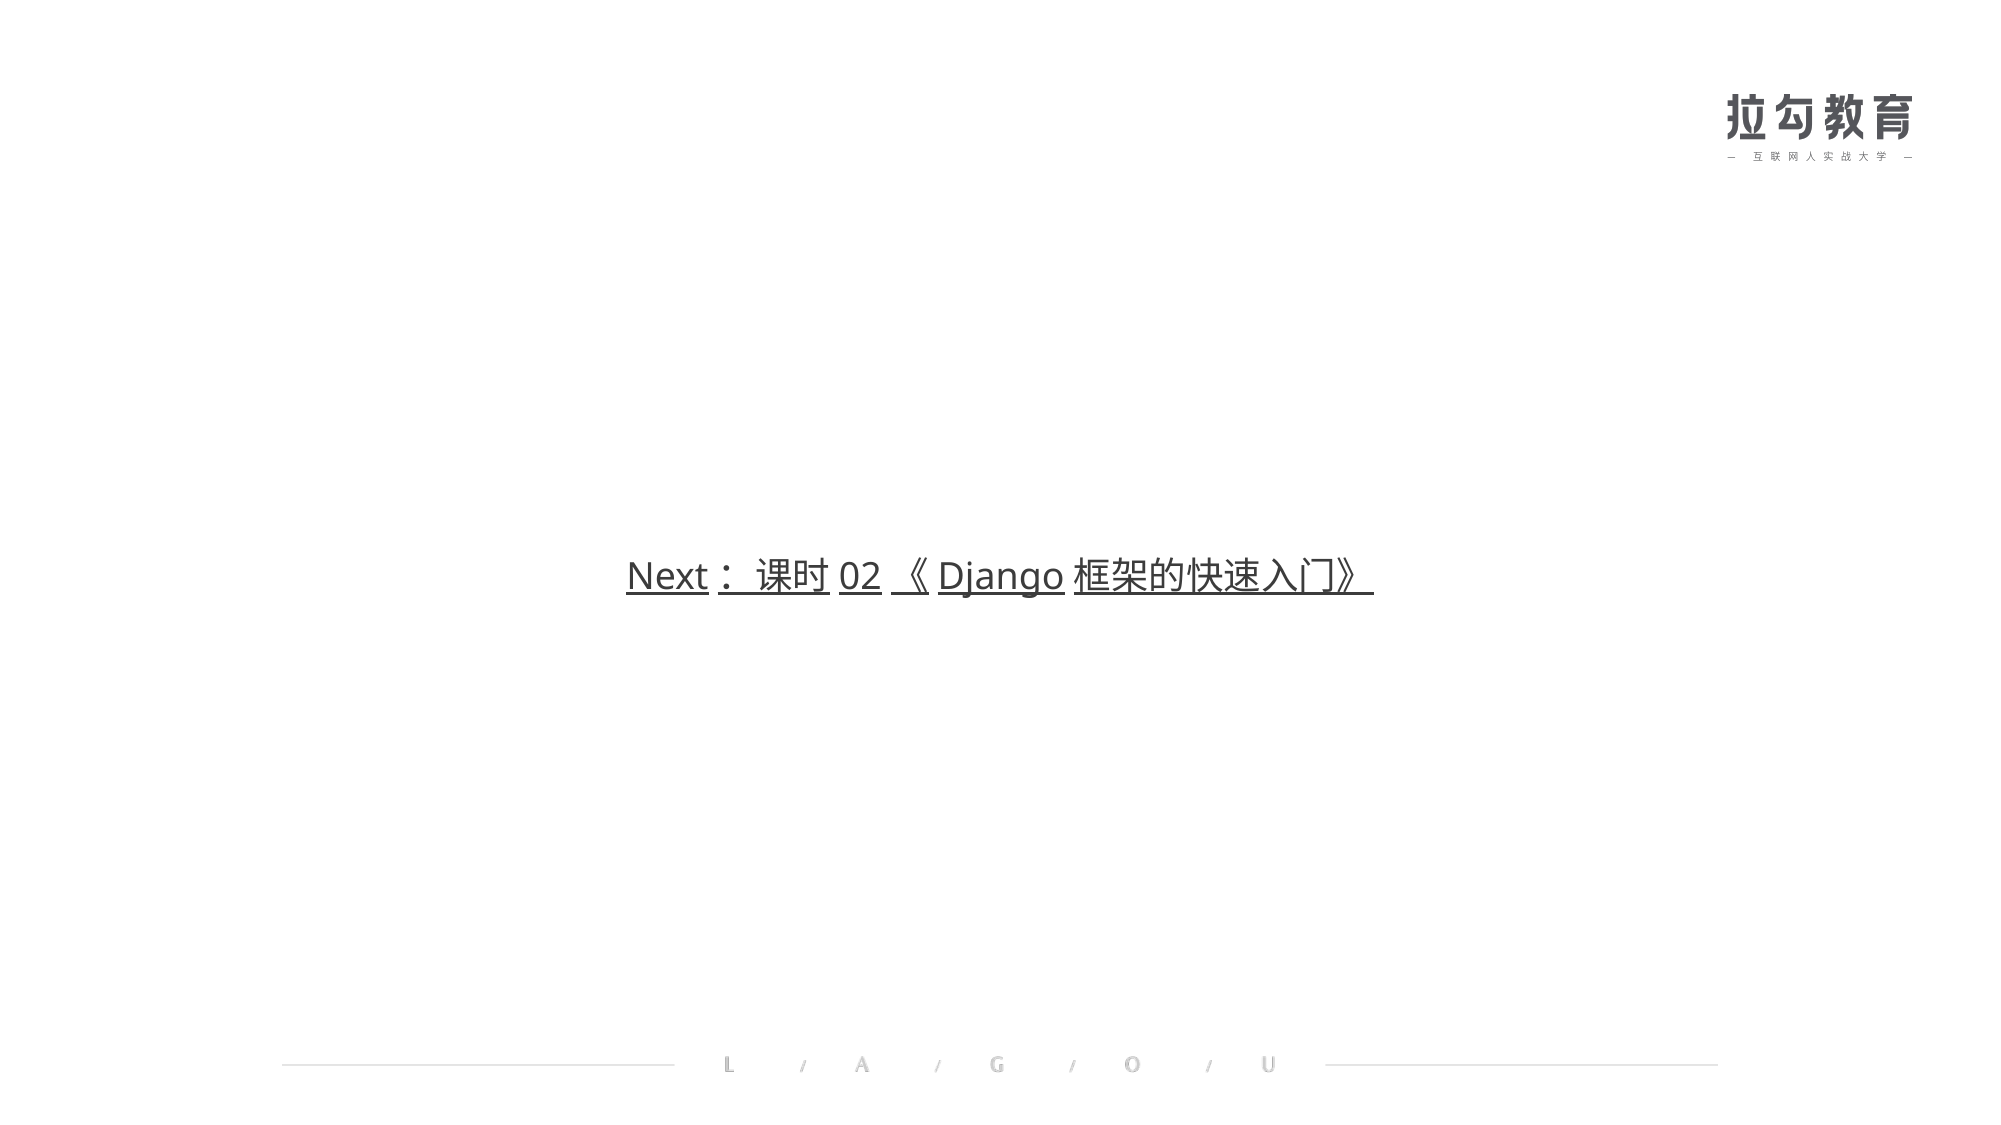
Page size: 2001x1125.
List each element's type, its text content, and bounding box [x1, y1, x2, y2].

picture [282, 1046, 1718, 1084]
picture [1727, 94, 1912, 161]
text_box Next：课时02《Django框架的快速入门》 [173, 522, 1827, 605]
